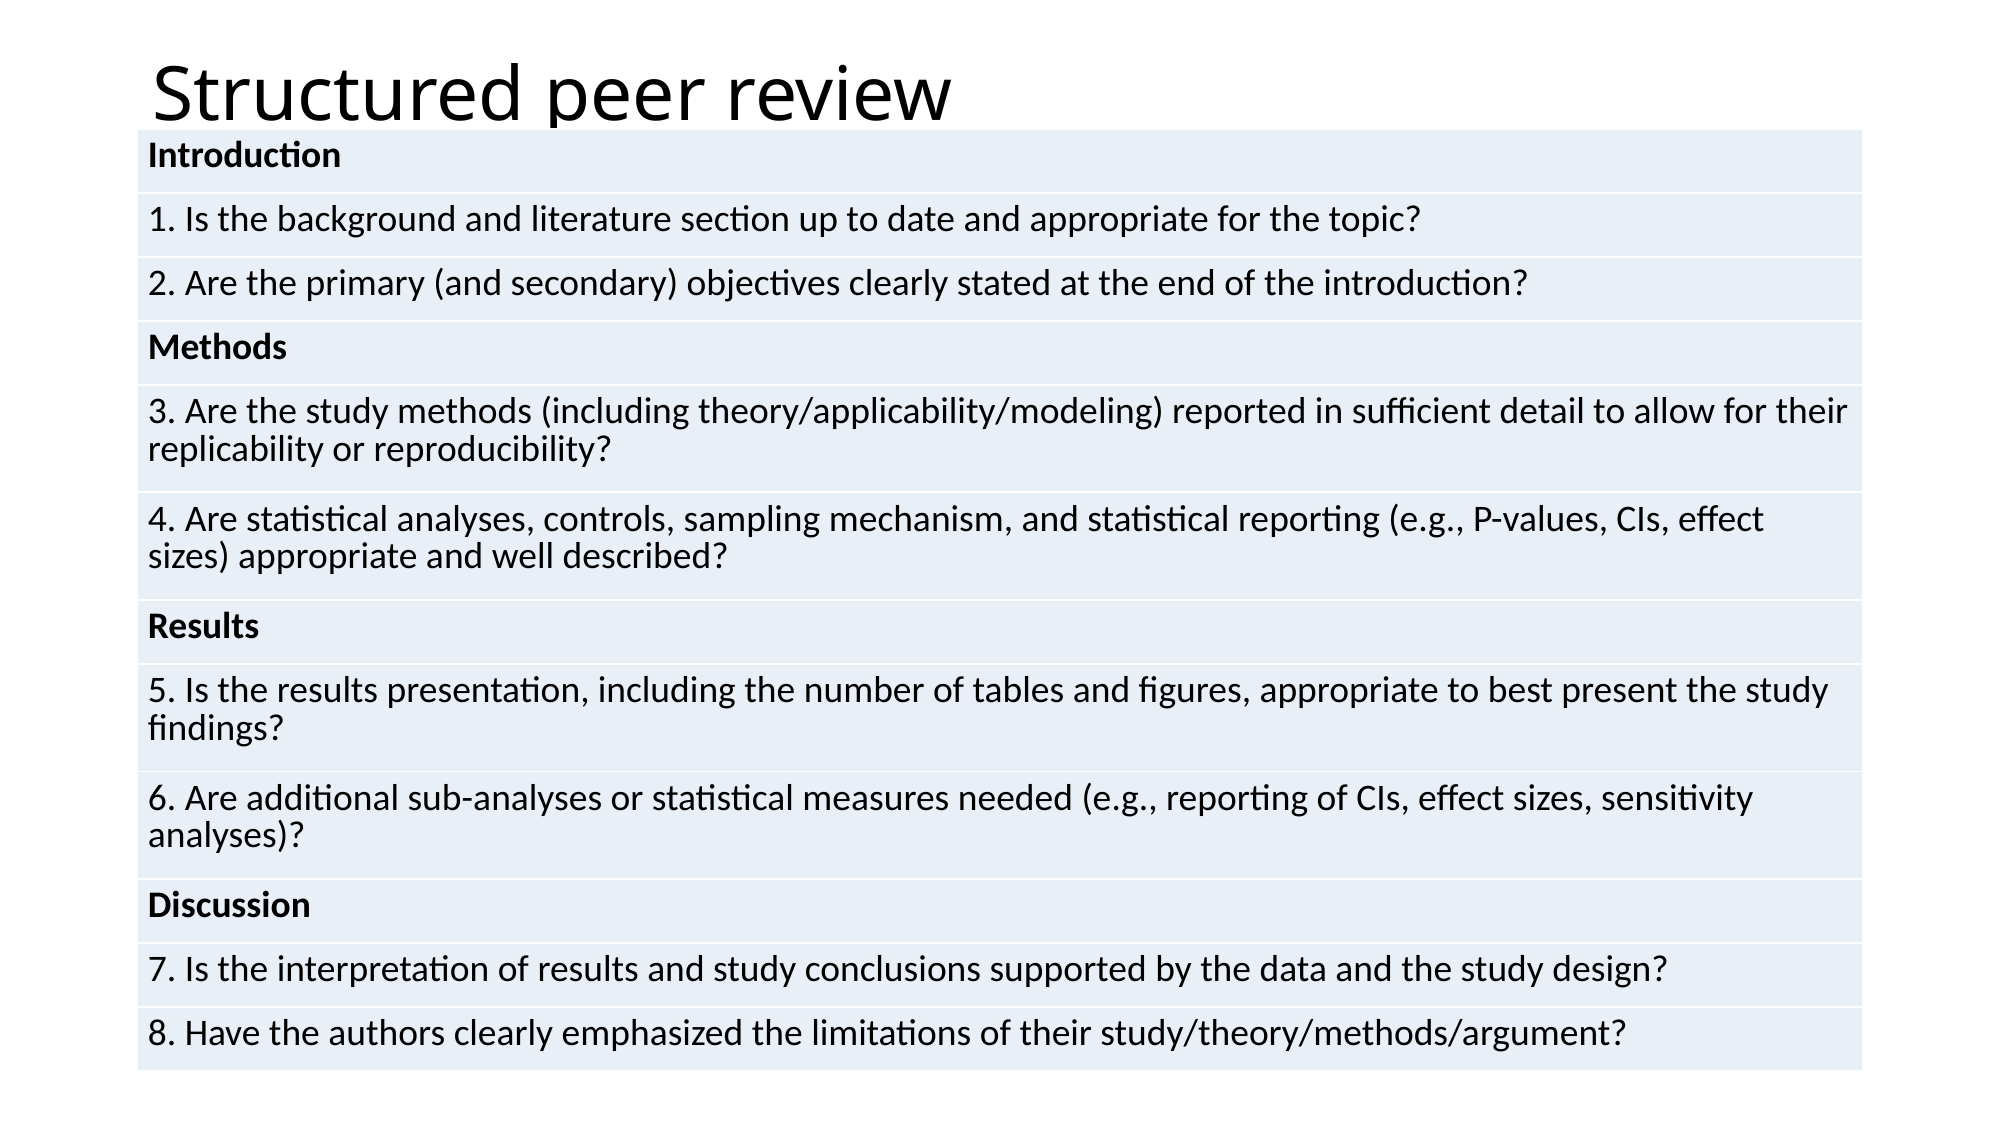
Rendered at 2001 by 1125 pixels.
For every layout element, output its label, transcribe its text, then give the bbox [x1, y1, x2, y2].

table_cell 1. Is the background and literature section up to date and appropriate for the topic? [138, 194, 1862, 256]
table_cell 8. Have the authors clearly emphasized the limitations of their study/theory/methods/argument? [138, 1008, 1862, 1070]
table_cell Methods [138, 322, 1862, 384]
table_cell Results [138, 601, 1862, 663]
title Structured peer review [137, 0, 1863, 128]
table_cell Discussion [138, 880, 1862, 942]
table_cell 3. Are the study methods (including theory/applicability/modeling) reported in sufficient detail to allow for their replicability or reproducibility? [138, 386, 1862, 491]
table_cell 2. Are the primary (and secondary) objectives clearly stated at the end of the introduction? [138, 258, 1862, 320]
table_cell 5. Is the results presentation, including the number of tables and figures, appropriate to best present the study findings? [138, 665, 1862, 771]
table_cell 6. Are additional sub-analyses or statistical measures needed (e.g., reporting of CIs, effect sizes, sensitivity analyses)? [138, 772, 1862, 878]
table_header Introduction [138, 130, 1862, 192]
table_cell 7. Is the interpretation of results and study conclusions supported by the data and the study design? [138, 944, 1862, 1006]
table_cell 4. Are statistical analyses, controls, sampling mechanism, and statistical reporting (e.g., P-values, CIs, effect sizes) appropriate and well described? [138, 493, 1862, 599]
